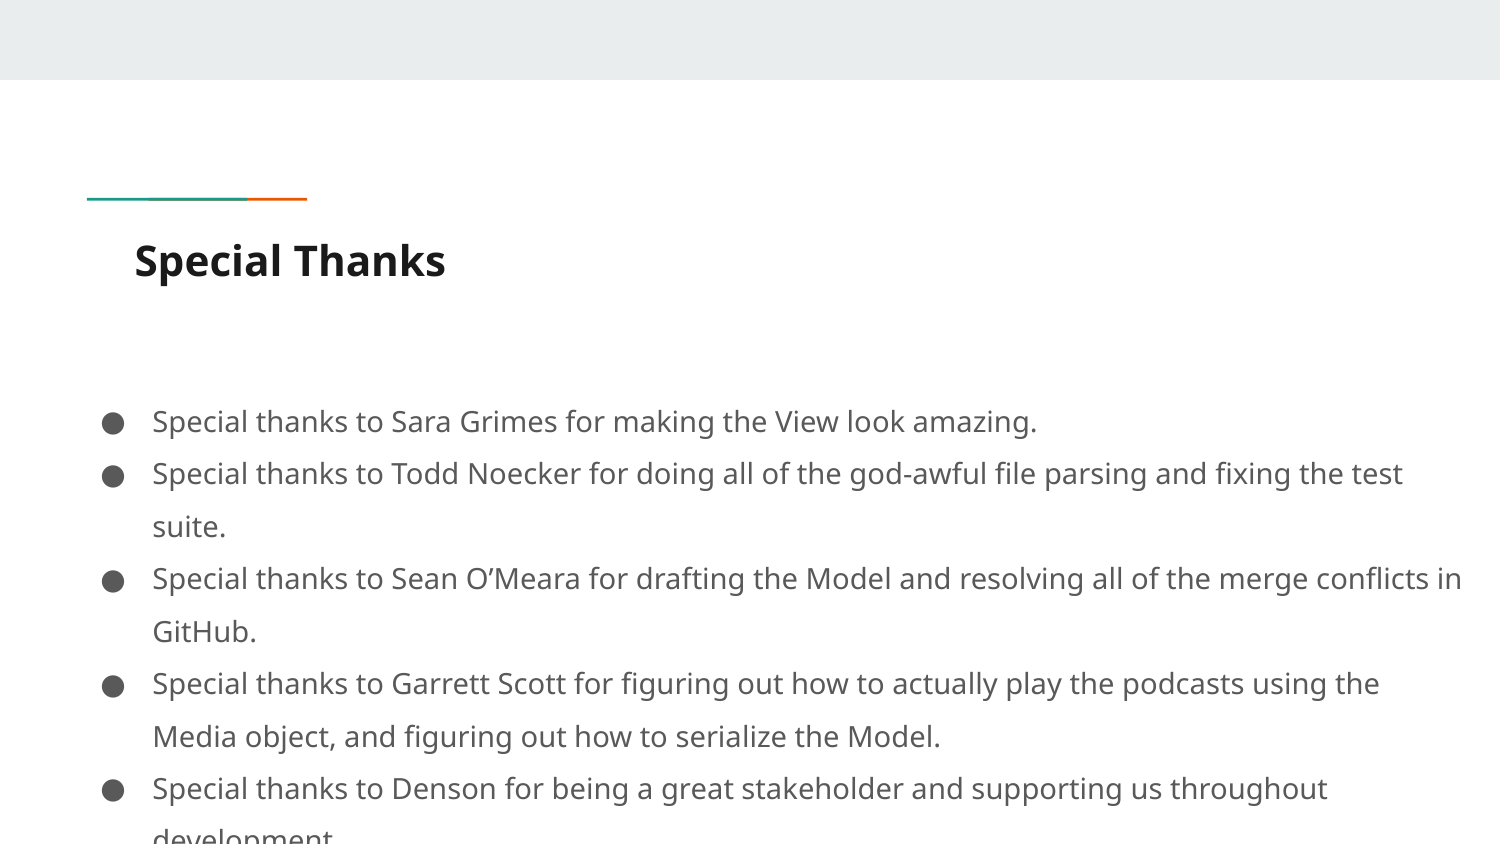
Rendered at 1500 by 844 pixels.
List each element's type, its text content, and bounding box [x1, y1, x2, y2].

list Special thanks to Sara Grimes for making the View look amazing. Special thanks to Todd Noecker for doing all of the god-awful file parsing and fixing the test suite. Special thanks to Sean O’Meara for drafting the Model and resolving all of the merge conflicts in GitHub. Special thanks to Garrett Scott for figuring out how to actually play the podcasts using the Media object, and figuring out how to serialize the Model. Special thanks to Denson for being a great stakeholder and supporting us throughout development. Special thanks to Todd’s girlfriend for her Powerful Podcast Player artwork. [62, 370, 1489, 765]
title Special Thanks [119, 216, 1381, 305]
